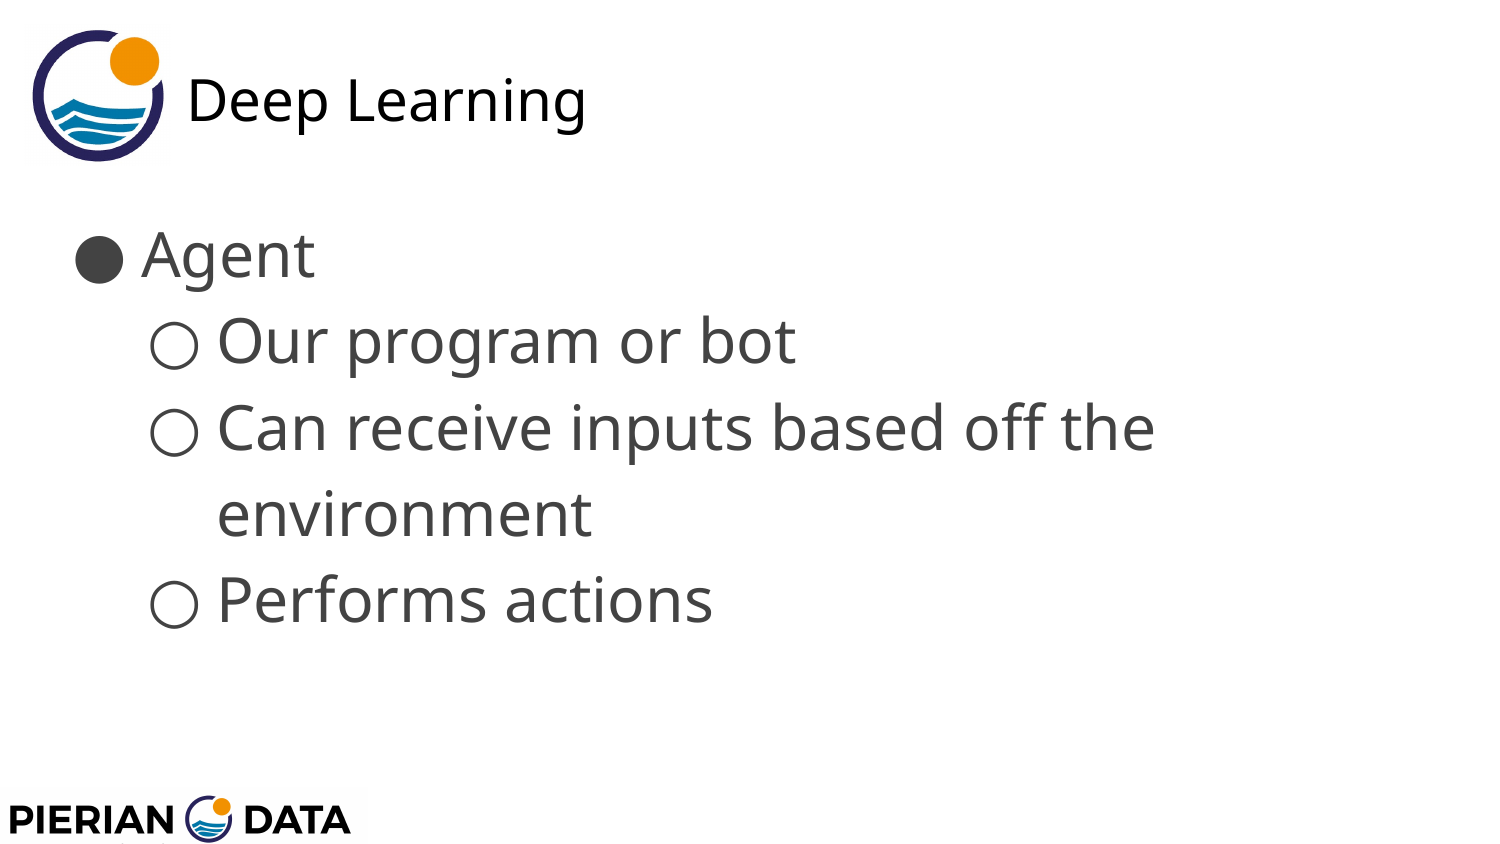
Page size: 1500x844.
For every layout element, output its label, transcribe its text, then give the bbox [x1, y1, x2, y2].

picture [0, 787, 368, 844]
list Agent Our program or bot Can receive inputs based off the environment Performs actions [51, 189, 1449, 750]
title Deep Learning [176, 48, 1449, 143]
picture [24, 24, 172, 167]
